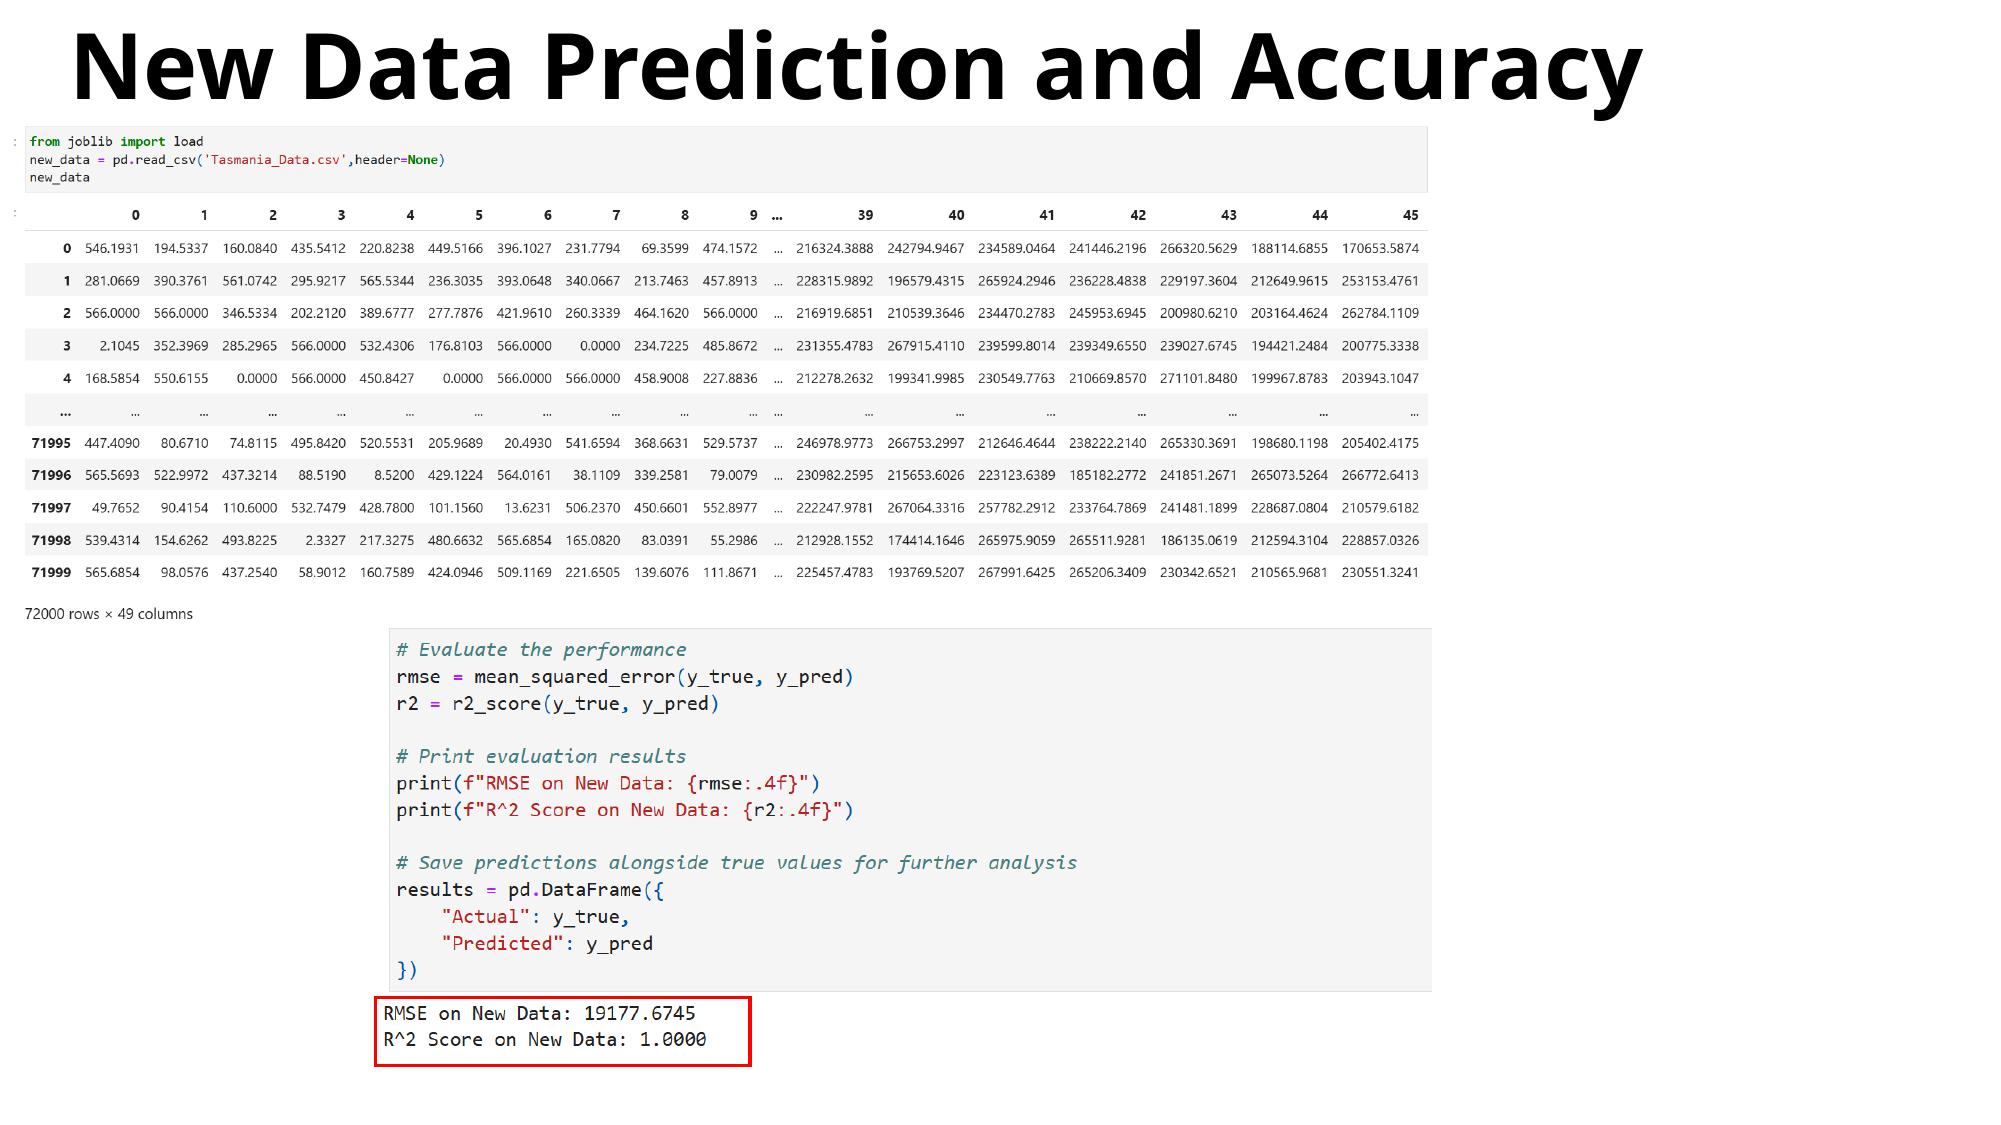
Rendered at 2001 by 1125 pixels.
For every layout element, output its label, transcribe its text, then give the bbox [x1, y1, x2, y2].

picture [12, 121, 1433, 1065]
text_box [374, 996, 752, 1067]
title New Data Prediction and Accuracy [54, 0, 1780, 179]
